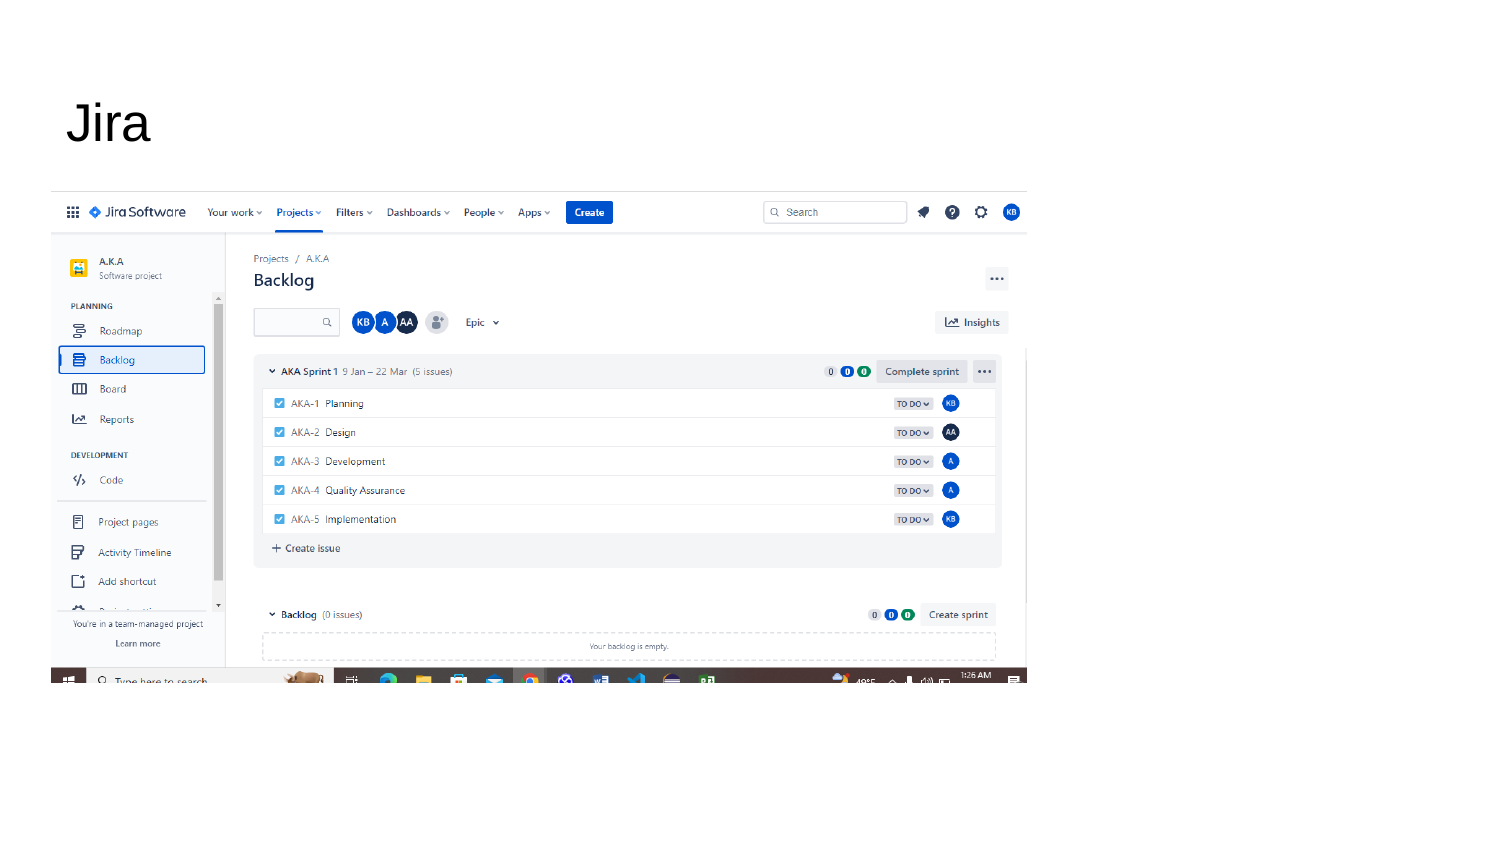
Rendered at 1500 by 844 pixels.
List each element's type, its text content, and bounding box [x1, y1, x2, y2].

title Jira [51, 72, 1449, 167]
picture [50, 188, 1027, 684]
